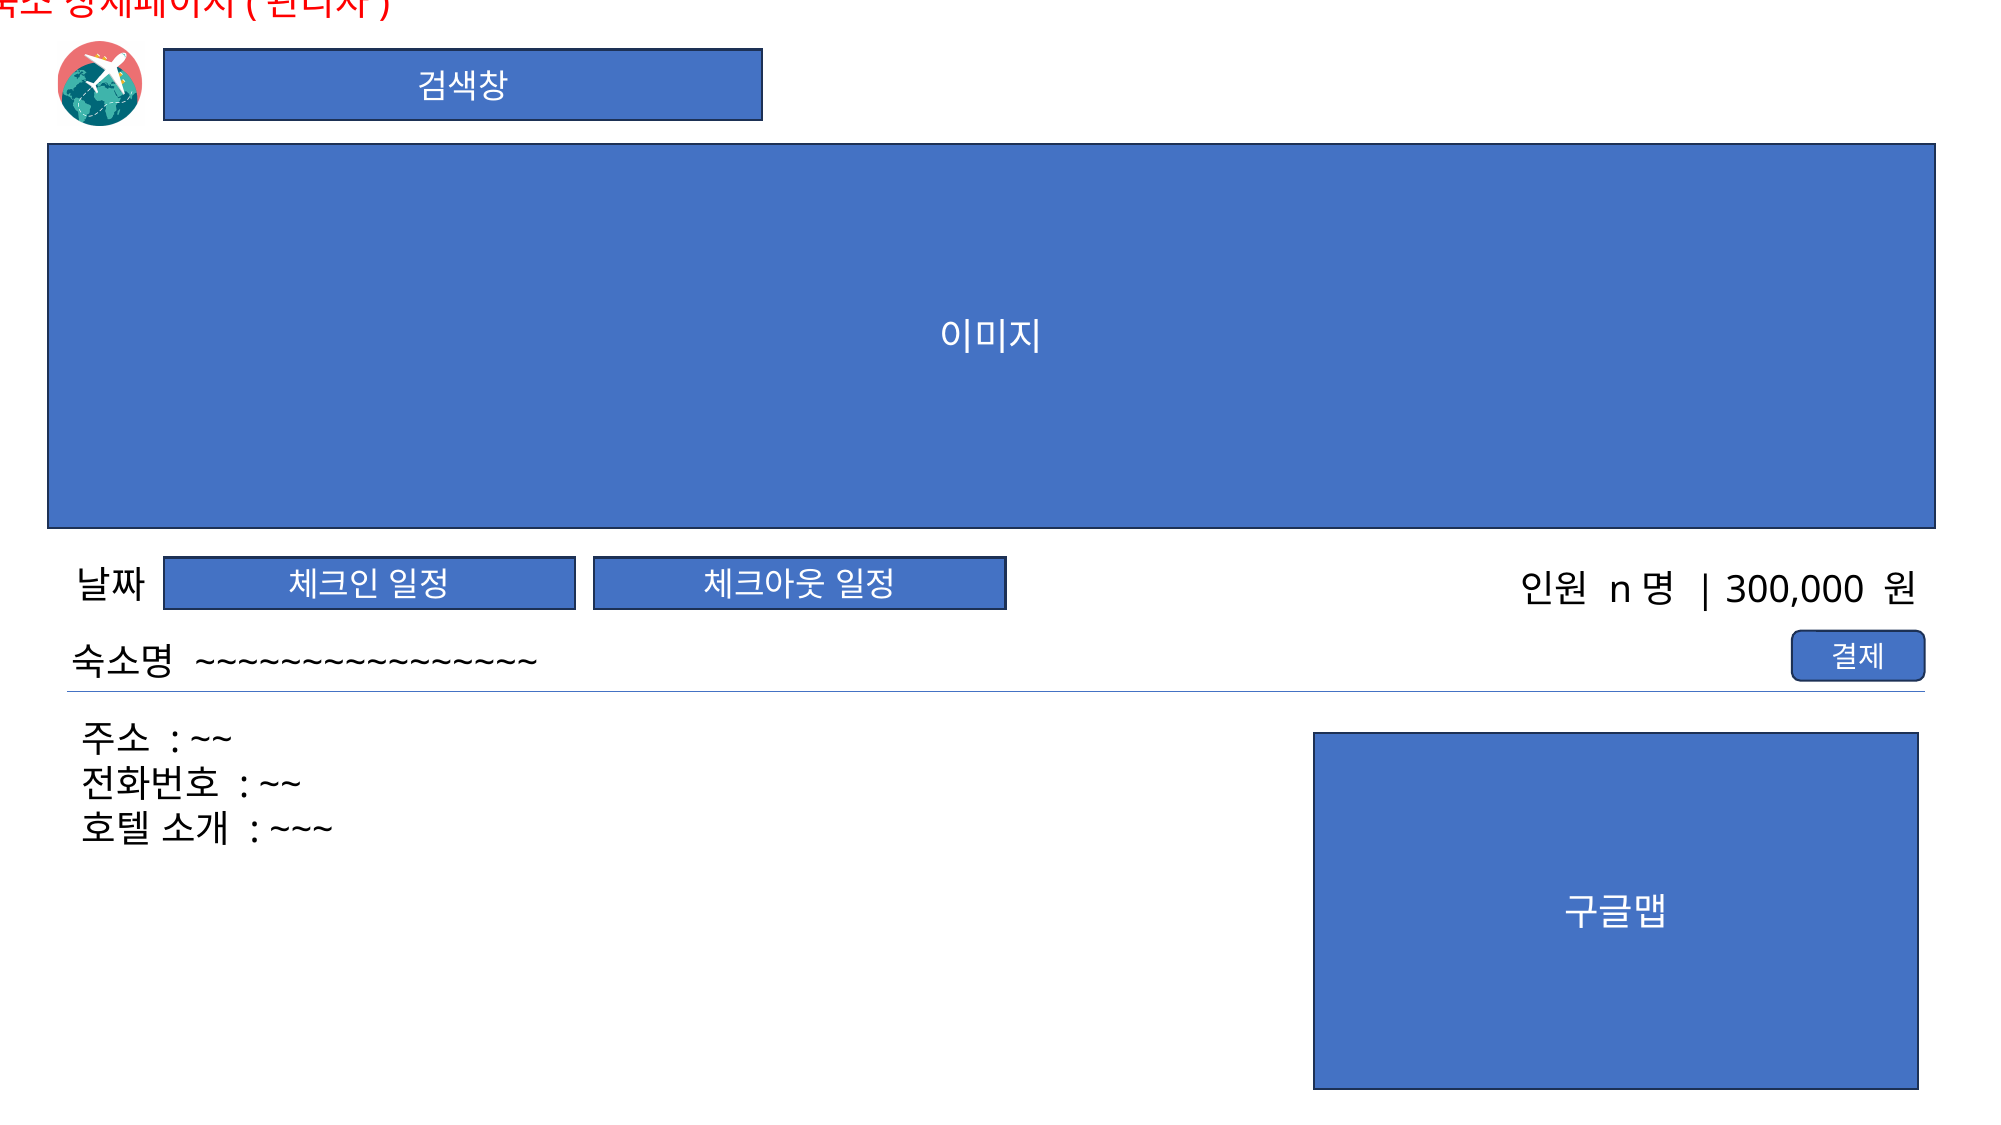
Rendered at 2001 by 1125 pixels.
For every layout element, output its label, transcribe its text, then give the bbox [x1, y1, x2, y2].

text_box 날짜 [61, 553, 172, 614]
text_box 검색창 [163, 48, 763, 121]
text_box 숙소명 ~~~~~~~~~~~~~~~~ [56, 630, 798, 691]
text_box 인원 n명 | 300,000 원 [1333, 557, 1933, 618]
text_box 체크아웃 일정 [593, 556, 1007, 610]
picture [57, 41, 145, 126]
text_box 결제 [1790, 629, 1926, 682]
text_box 숙소 상세페이지(관리자) [0, 0, 646, 28]
text_box 체크인 일정 [163, 556, 576, 610]
text_box 구글맵 [1313, 732, 1919, 1090]
text_box 주소 : ~~ 전화번호 : ~~ 호텔 소개 : ~~~ [66, 708, 900, 858]
text_box 이미지 [47, 143, 1936, 529]
